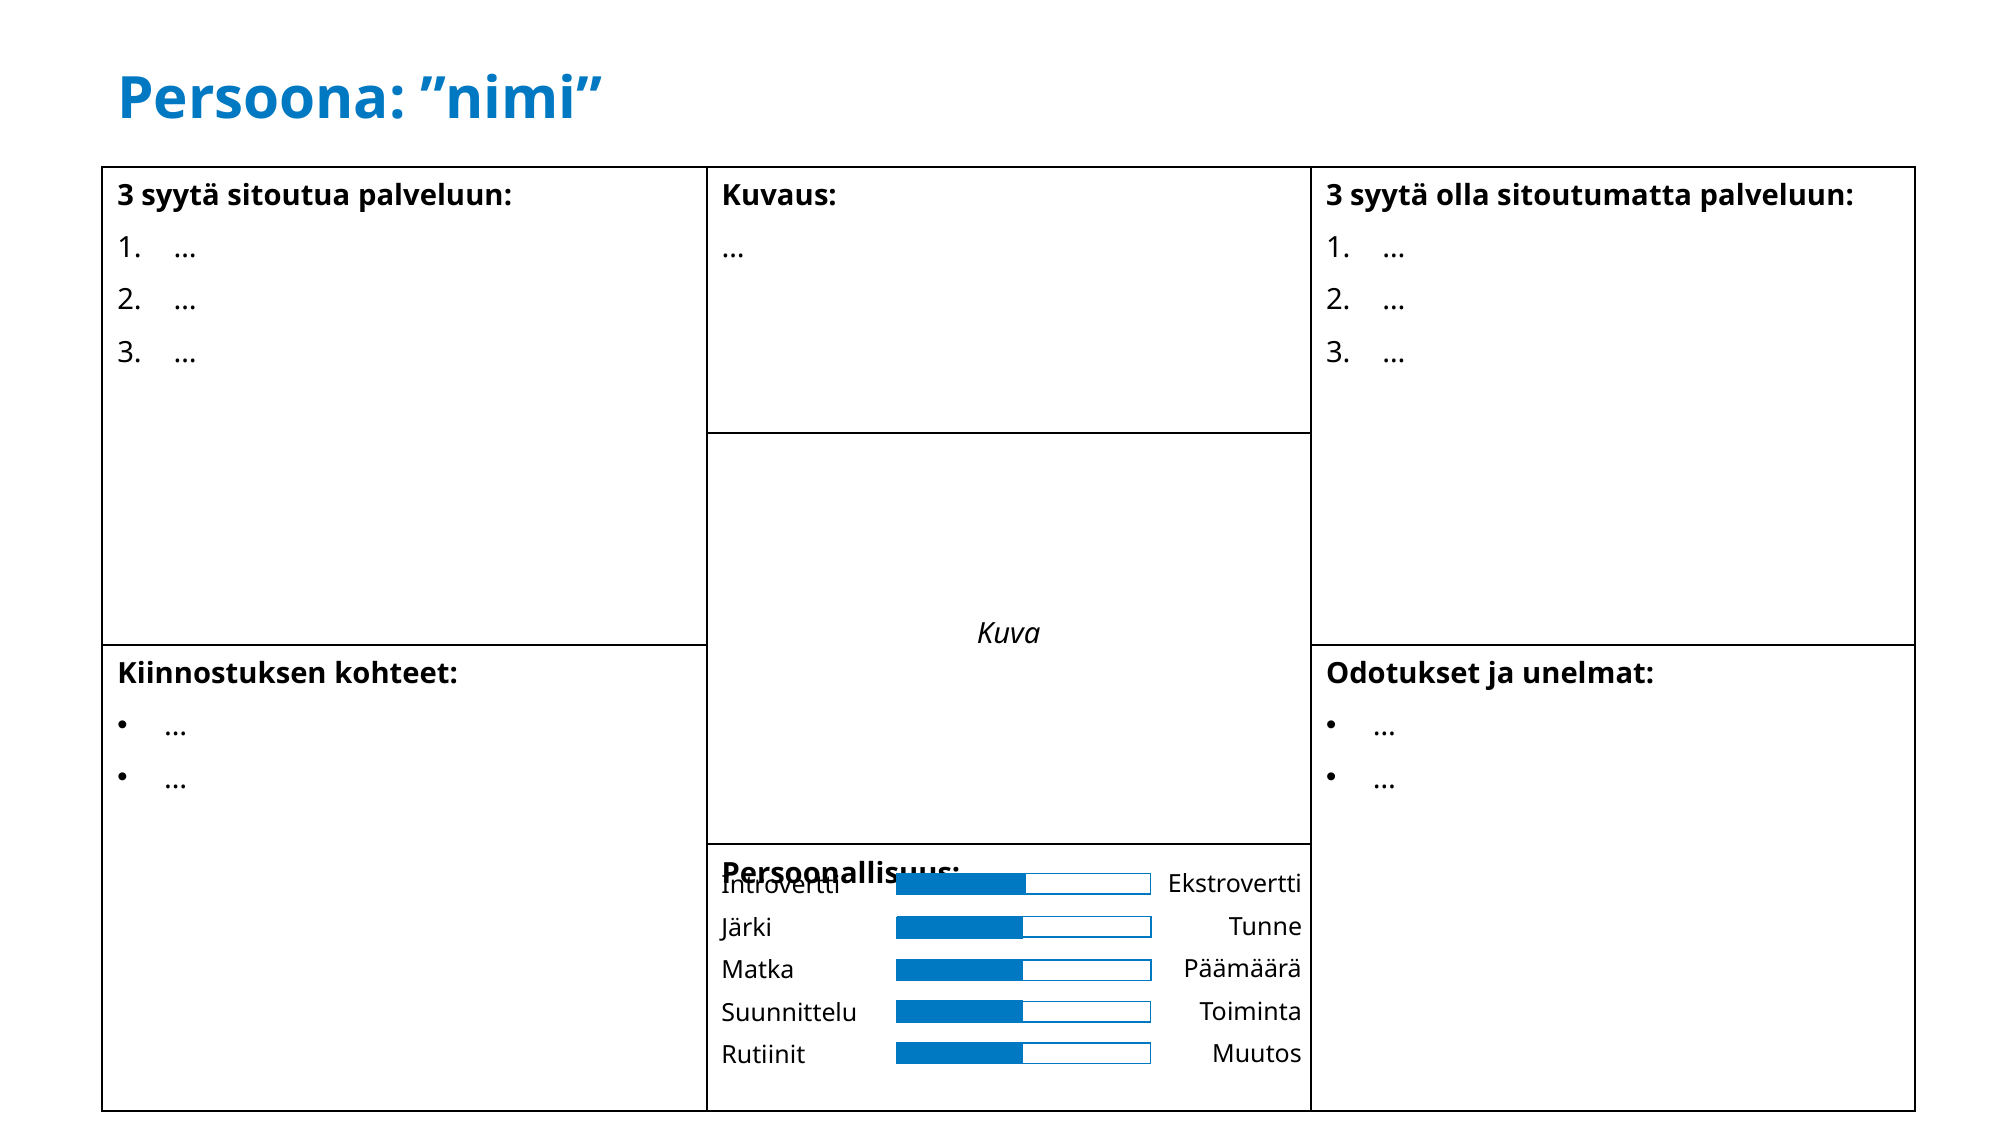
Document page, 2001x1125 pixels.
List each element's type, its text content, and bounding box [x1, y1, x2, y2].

text_box [896, 959, 1023, 980]
table_header 3 syytä sitoutua palveluun: … … … [103, 168, 706, 644]
table_cell Kiinnostuksen kohteet: … … [103, 646, 706, 1110]
text_box Introvertti Järki Matka Suunnittelu Rutiinit [706, 861, 873, 1076]
text_box [1023, 916, 1152, 938]
text_box [896, 1000, 1023, 1021]
slide_number 12 [1916, 1033, 1927, 1094]
table_header Kuvaus: … [708, 168, 1310, 432]
list Persoona: ”nimi” [102, 60, 1916, 132]
text_box [896, 872, 1152, 895]
table_header 3 syytä olla sitoutumatta palveluun: … … … [1312, 168, 1914, 644]
text_box [896, 873, 1027, 894]
text_box Ekstrovertti Tunne Päämäärä Toiminta Muutos [1153, 860, 1317, 1076]
text_box [896, 1042, 1152, 1065]
text_box [896, 959, 1152, 982]
table_cell Kuva [708, 434, 1310, 843]
text_box [896, 1044, 1023, 1065]
text_box [896, 1000, 1152, 1023]
table_cell Persoonallisuus: [708, 845, 1310, 1110]
text_box [896, 916, 1023, 939]
table_cell Odotukset ja unelmat: … … [1312, 646, 1914, 1110]
